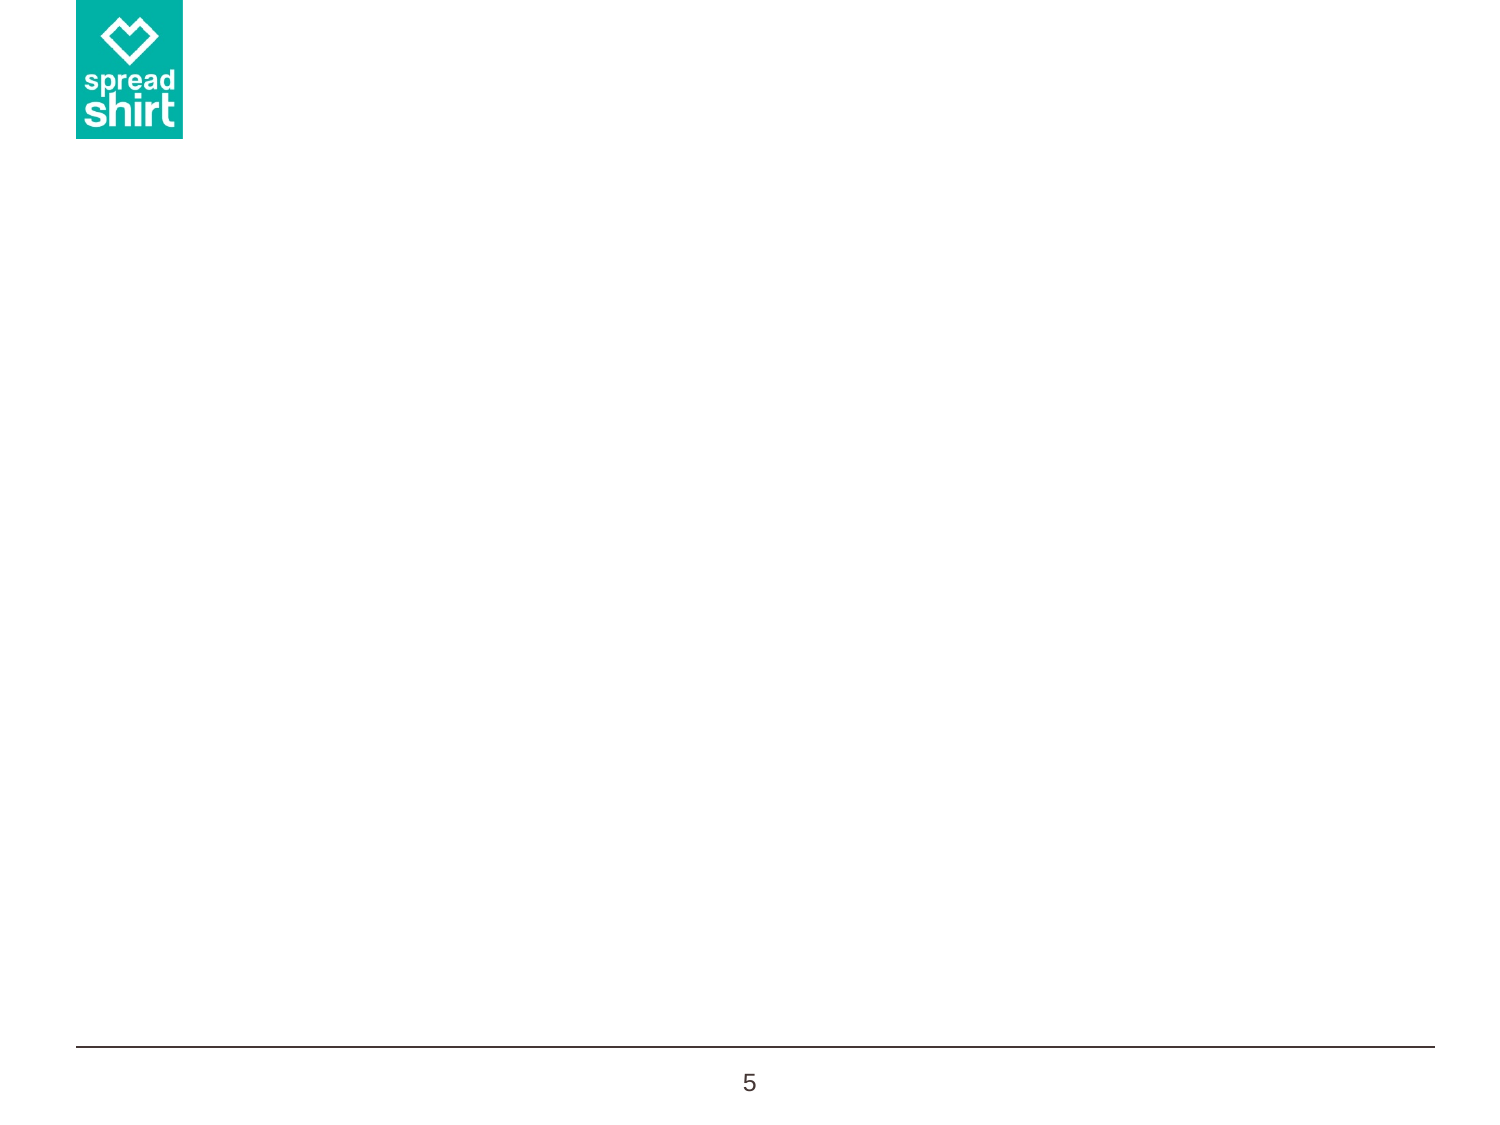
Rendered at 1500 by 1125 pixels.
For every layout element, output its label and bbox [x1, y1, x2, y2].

picture [76, 0, 183, 139]
